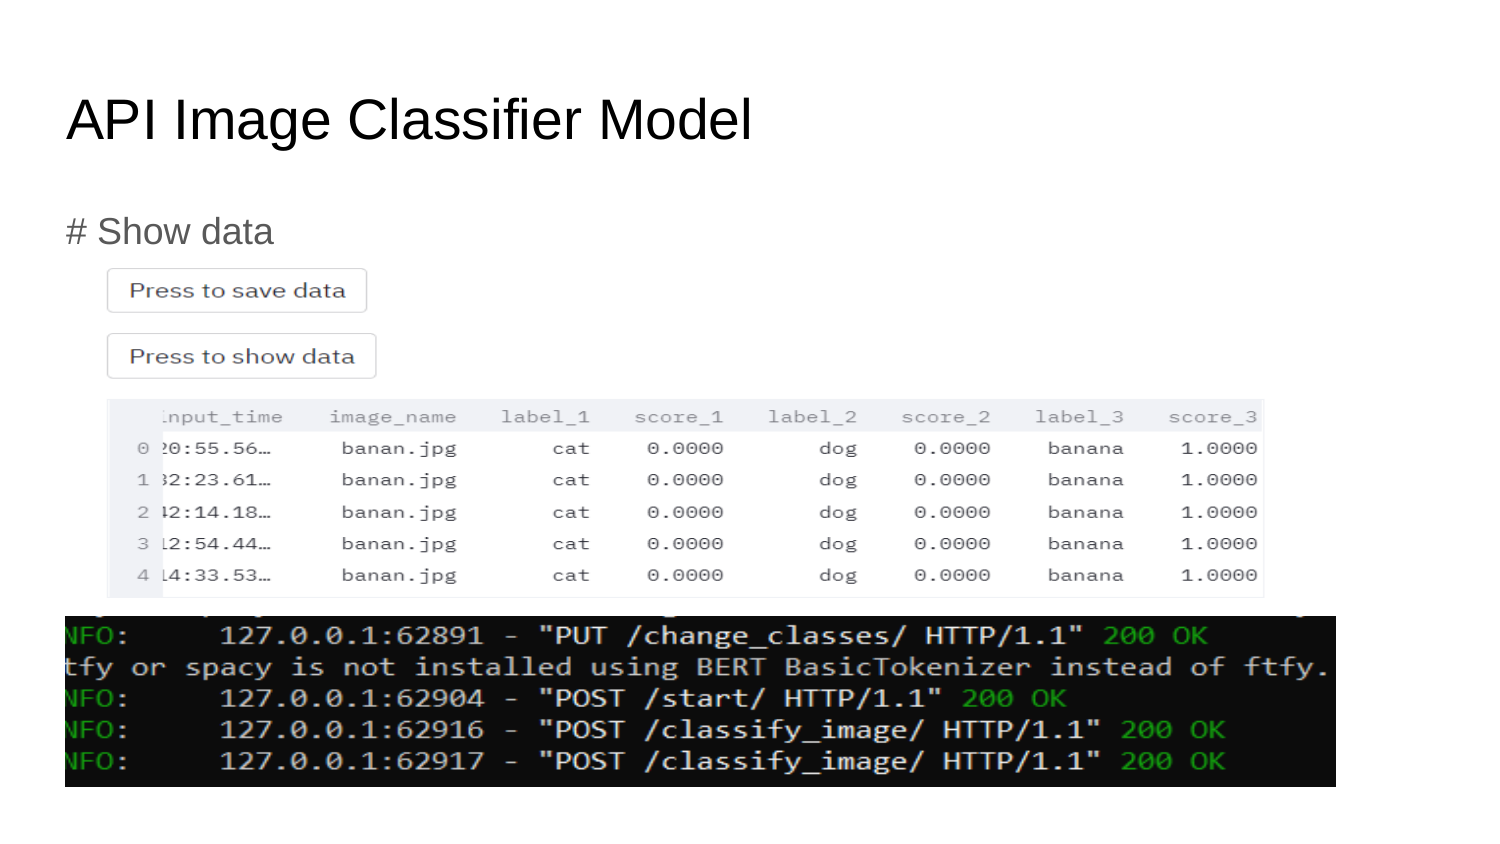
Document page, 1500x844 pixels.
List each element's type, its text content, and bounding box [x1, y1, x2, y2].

picture [65, 616, 1336, 788]
list # Show data [51, 189, 1449, 750]
picture [83, 263, 1298, 602]
title API Image Classifier Model [51, 72, 1449, 167]
